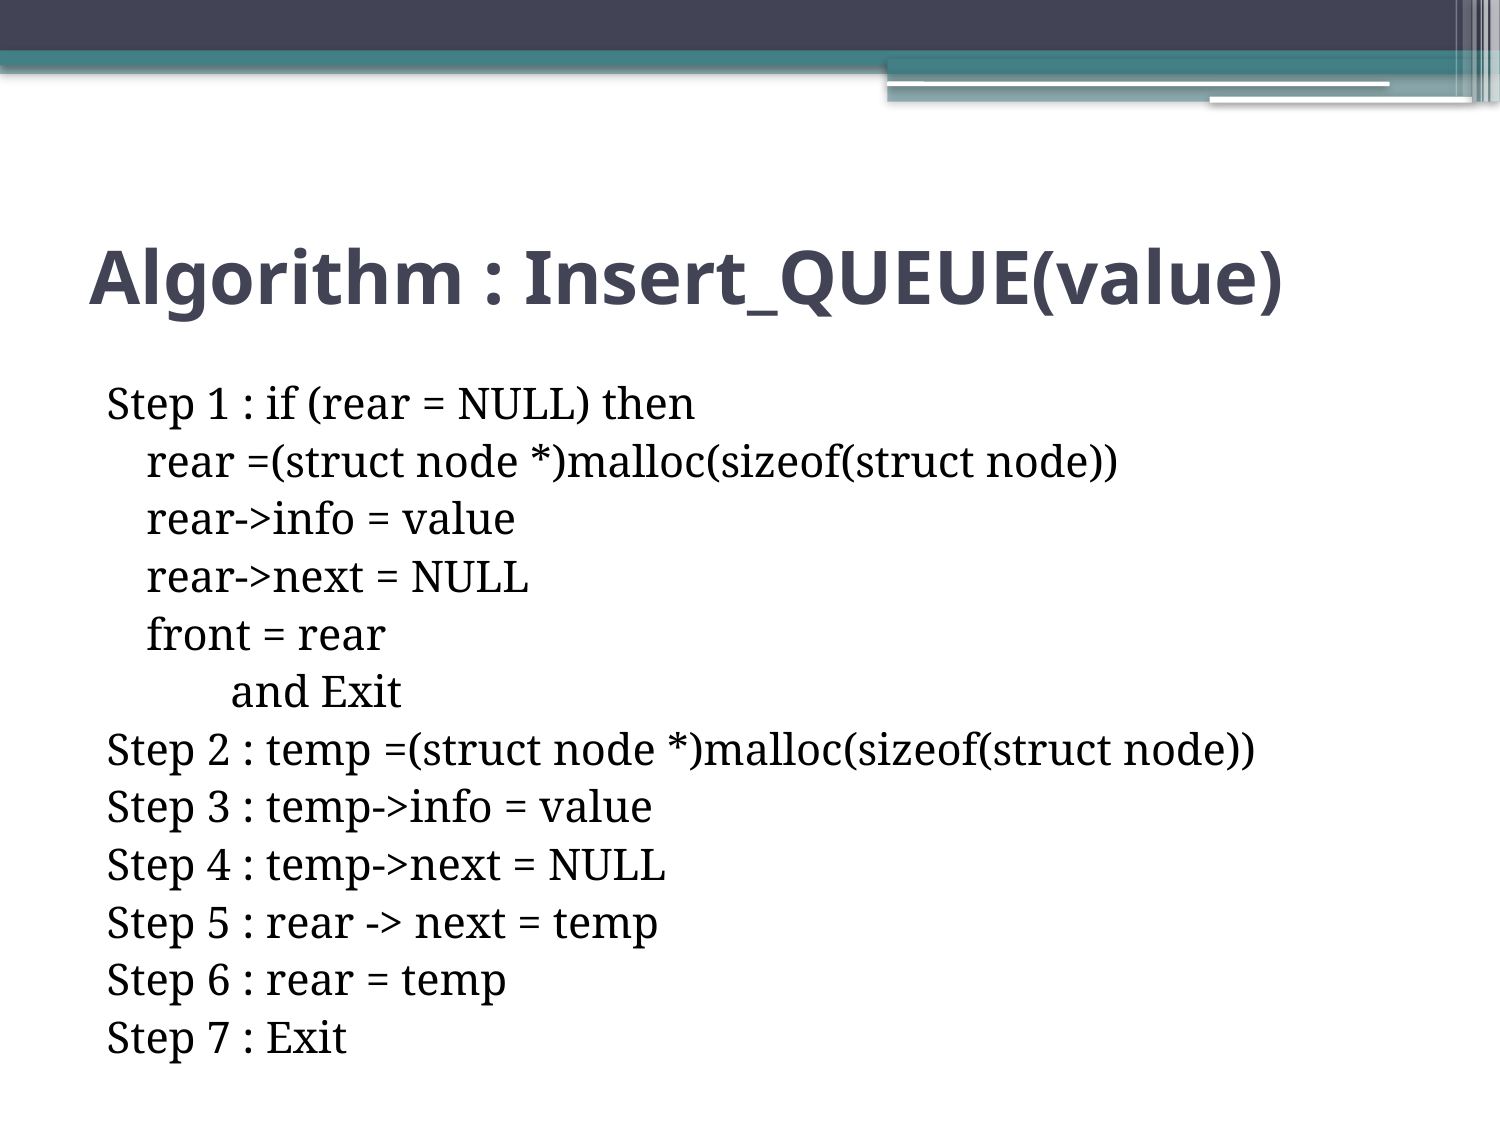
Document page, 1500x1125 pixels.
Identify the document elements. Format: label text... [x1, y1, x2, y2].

title Algorithm : Insert_QUEUE(value) [75, 187, 1425, 363]
list Step 1 : if (rear = NULL) then rear =(struct node *)malloc(sizeof(struct node)) rear->info = value rear->next = NULL front = rear and Exit Step 2 : temp =(struct node *)malloc(sizeof(struct node)) Step 3 : temp->info = value Step 4 : temp->next = NULL Step 5 : rear -> next = temp Step 6 : rear = temp Step 7 : Exit [75, 368, 1425, 1079]
